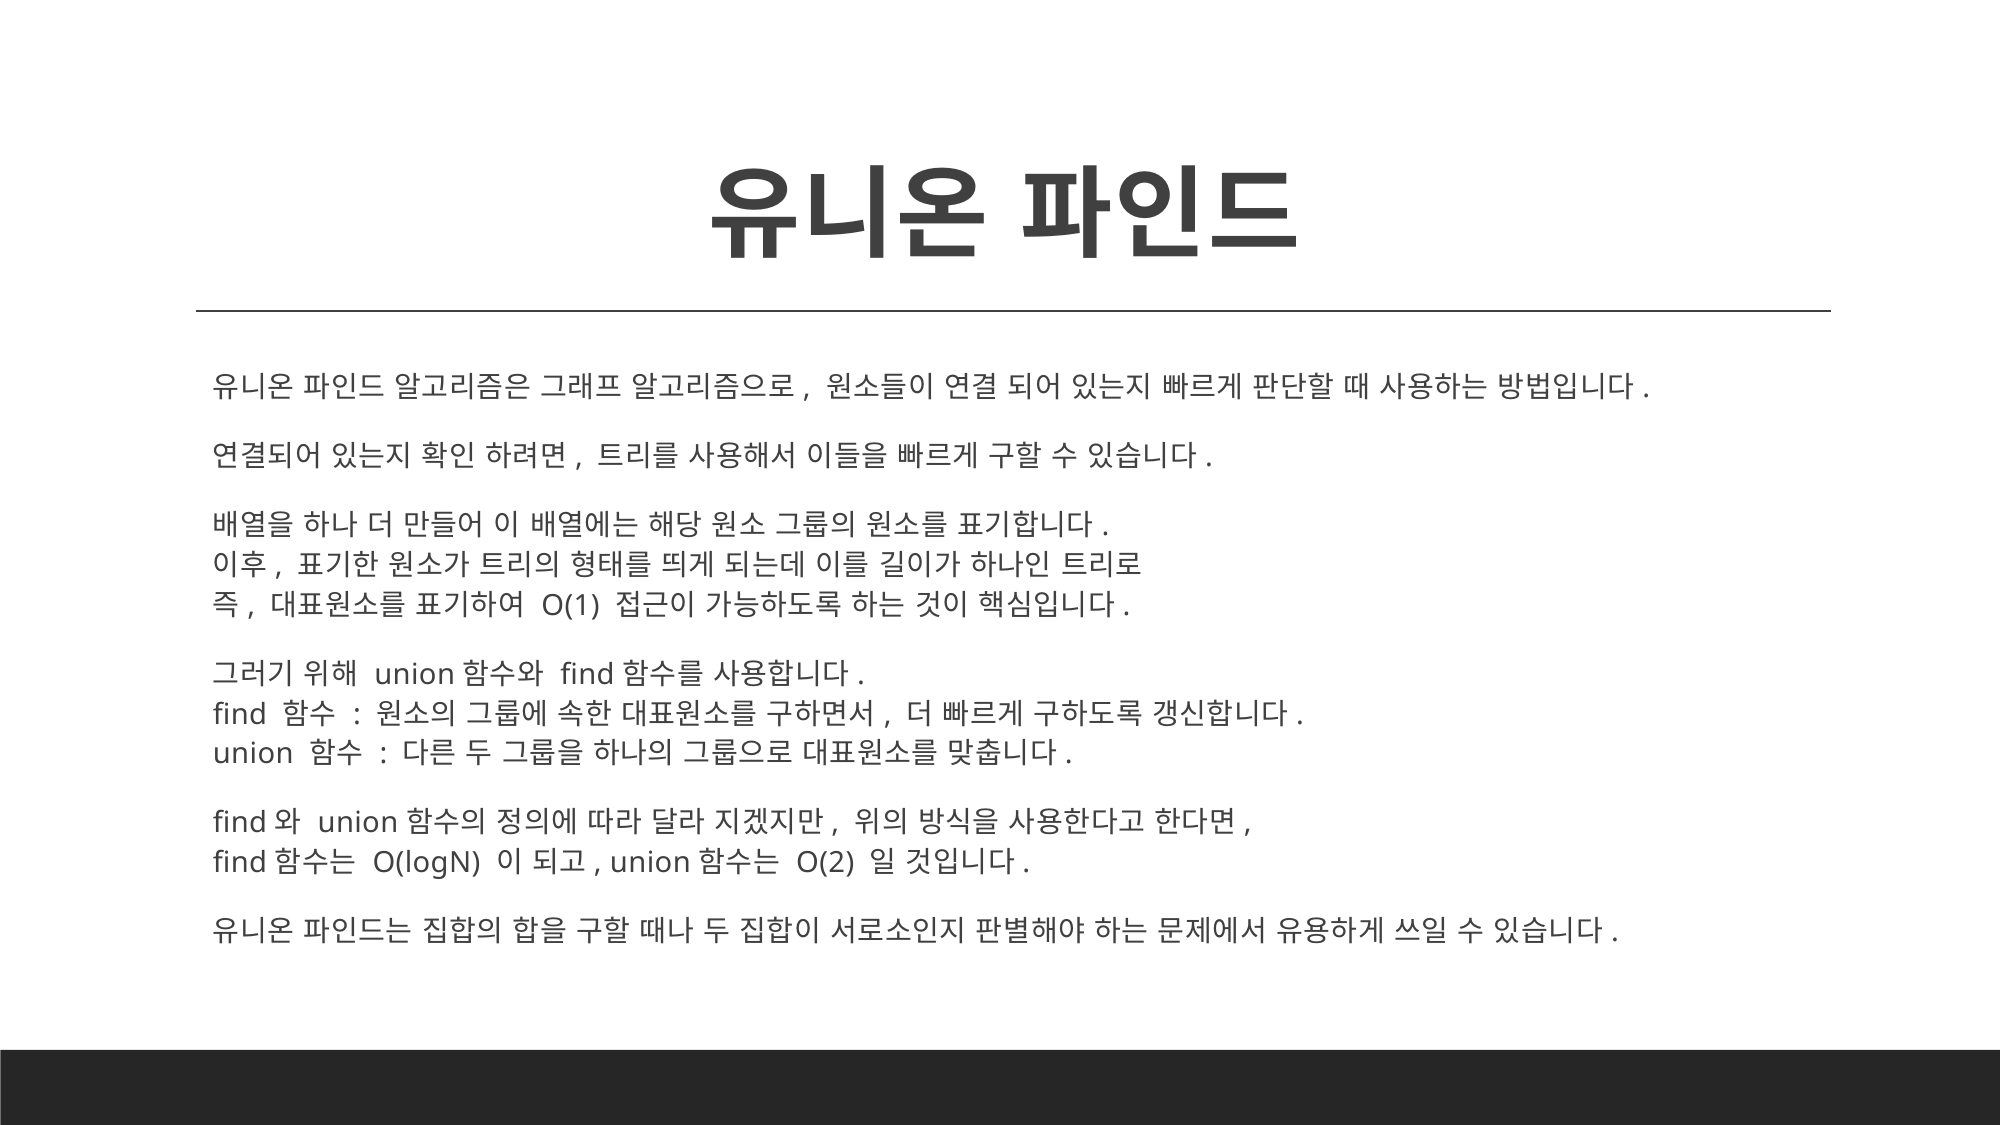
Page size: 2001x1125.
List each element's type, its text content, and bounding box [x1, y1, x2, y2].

list 유니온 파인드 알고리즘은 그래프 알고리즘으로, 원소들이 연결 되어 있는지 빠르게 판단할 때 사용하는 방법입니다. 연결되어 있는지 확인 하려면, 트리를 사용해서 이들을 빠르게 구할 수 있습니다. 배열을 하나 더 만들어 이 배열에는 해당 원소 그룹의 원소를 표기합니다. 이후, 표기한 원소가 트리의 형태를 띄게 되는데 이를 길이가 하나인 트리로 즉, 대표원소를 표기하여 O(1) 접근이 가능하도록 하는 것이 핵심입니다. 그러기 위해 union함수와 find함수를 사용합니다. find 함수 : 원소의 그룹에 속한 대표원소를 구하면서, 더 빠르게 구하도록 갱신합니다. union 함수 : 다른 두 그룹을 하나의 그룹으로 대표원소를 맞춥니다. find와 union함수의 정의에 따라 달라 지겠지만, 위의 방식을 사용한다고 한다면, find함수는 O(logN) 이 되고, union함수는 O(2) 일 것입니다. 유니온 파인드는 집합의 합을 구할 때나 두 집합이 서로소인지 판별해야 하는 문제에서 유용하게 쓰일 수 있습니다. [180, 345, 1830, 963]
title 유니온 파인드 [180, 47, 1830, 285]
